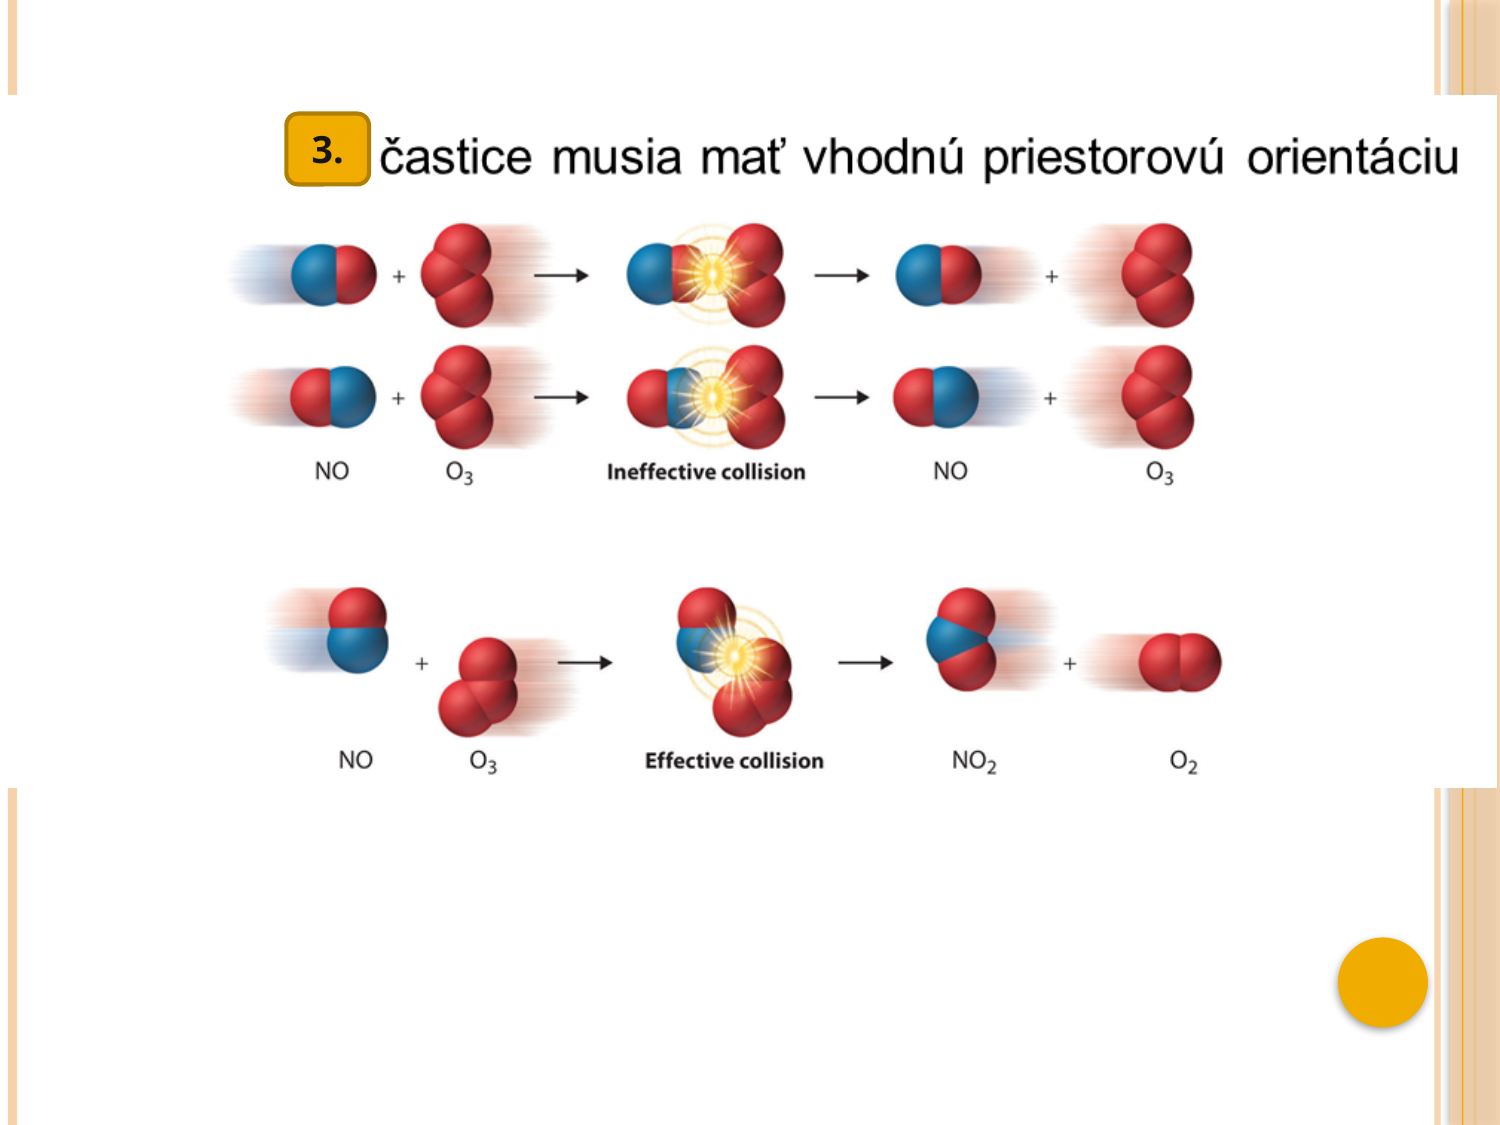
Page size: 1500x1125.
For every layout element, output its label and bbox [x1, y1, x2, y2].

list [0, 95, 1498, 789]
